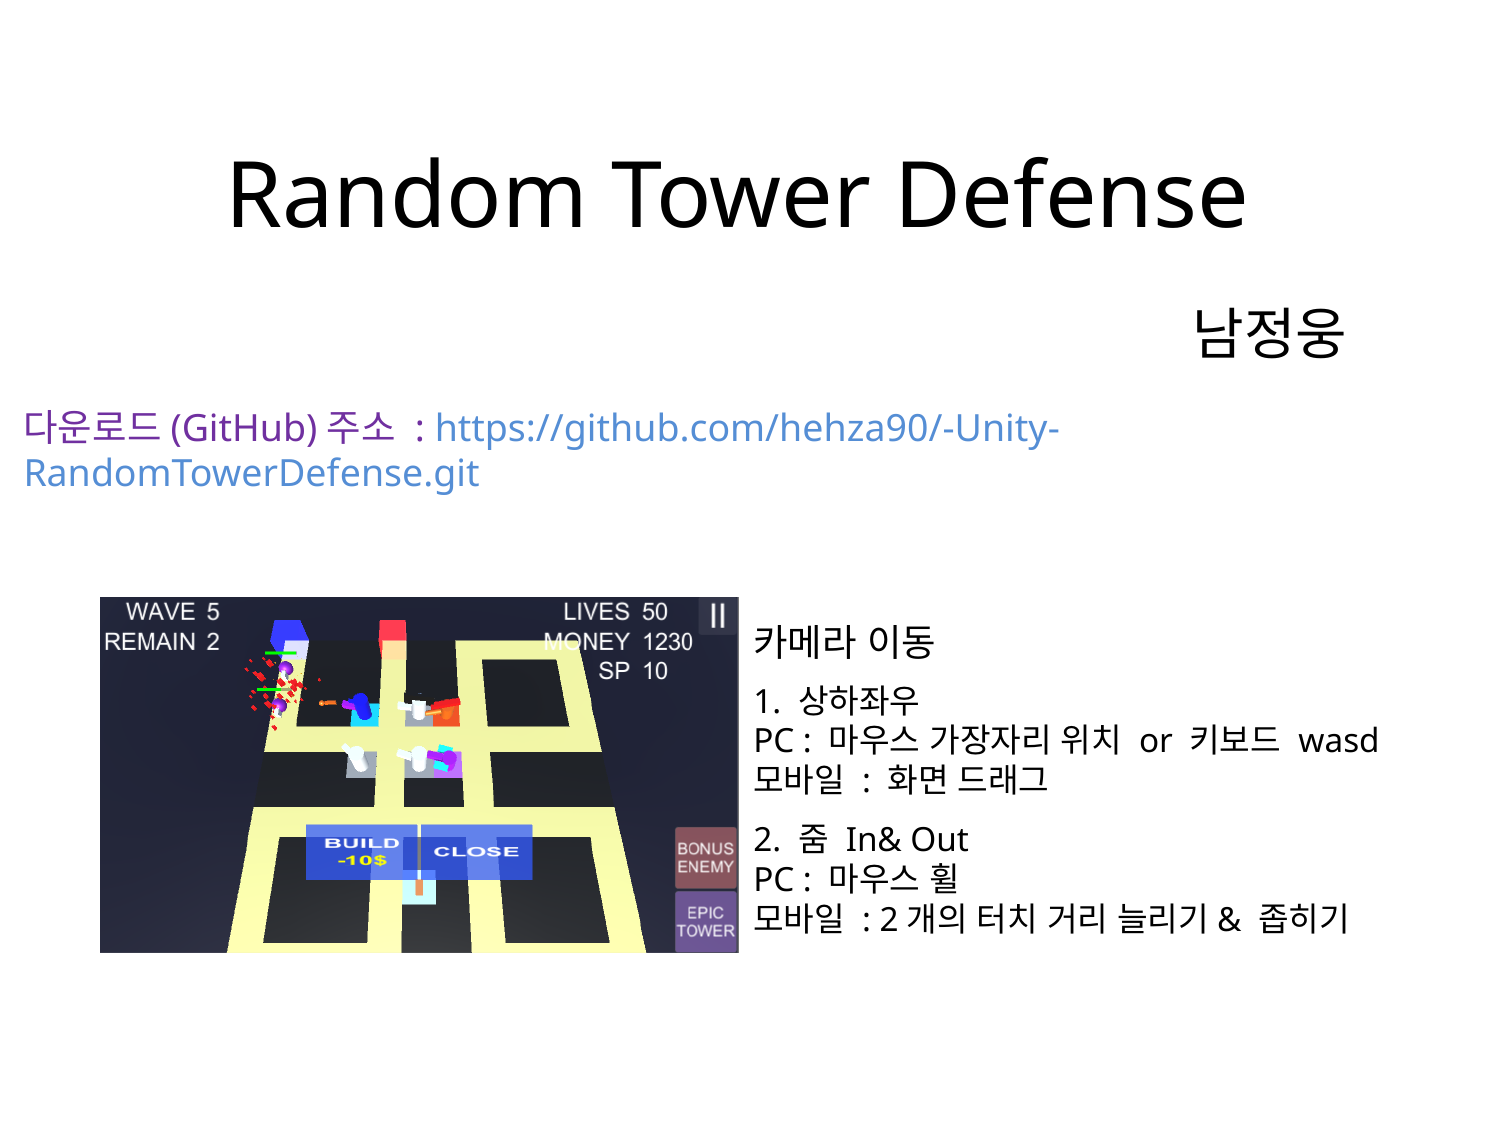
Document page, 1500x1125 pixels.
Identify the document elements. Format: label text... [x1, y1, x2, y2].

text_box 카메라 이동 [746, 611, 975, 672]
text_box 2. 줌 In& Out PC : 마우스 휠 모바일 : 2개의 터치 거리 늘리기& 좁히기 [746, 810, 1459, 946]
text_box 1. 상하좌우 PC : 마우스 가장자리 위치 or 키보드 wasd 모바일 : 화면 드래그 [746, 672, 1459, 807]
text_box 다운로드(GitHub)주소 : https://github.com/hehza90/-Unity-RandomTowerDefense.git [8, 397, 1498, 502]
title Random Tower Defense [100, 113, 1376, 268]
subtitle 남정웅 [1151, 290, 1388, 374]
picture [100, 597, 739, 953]
